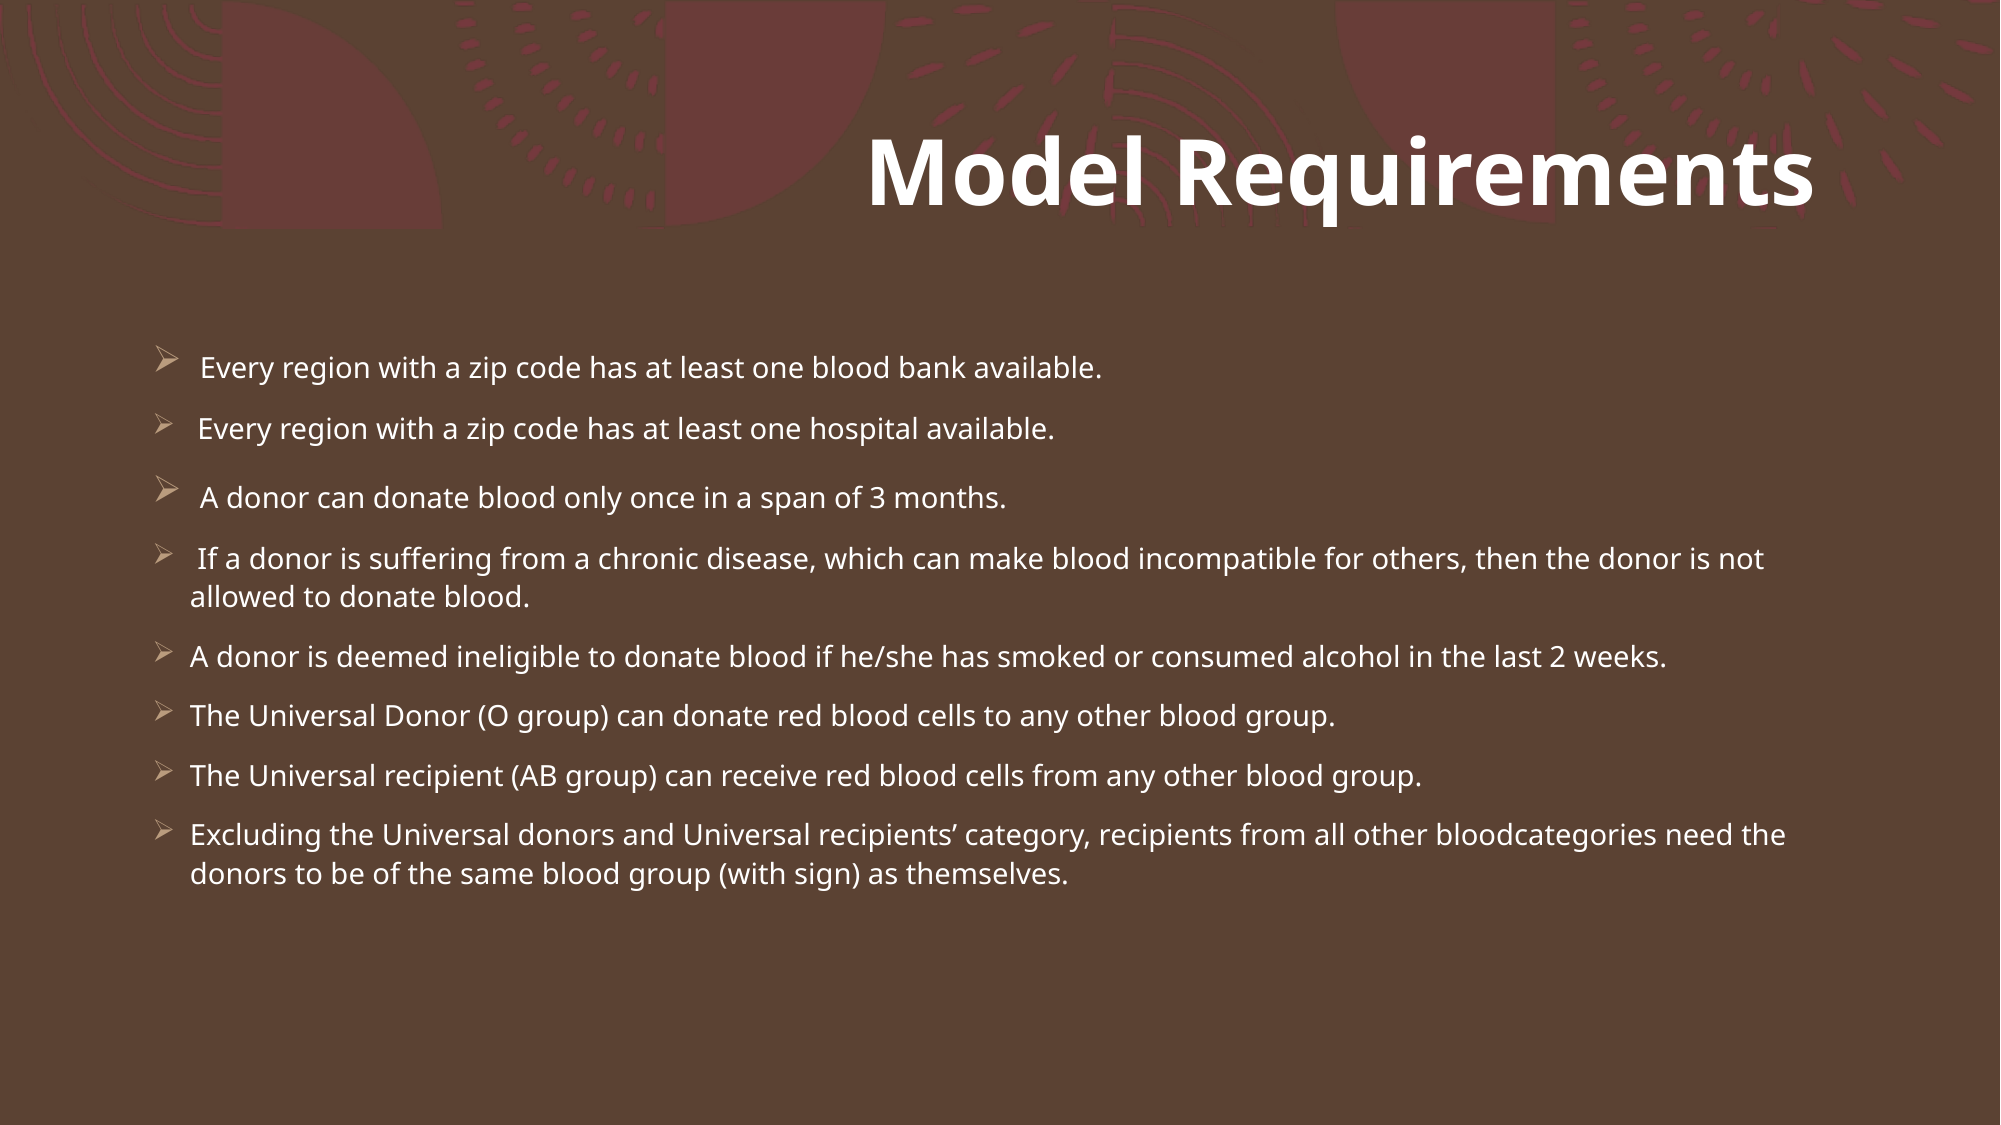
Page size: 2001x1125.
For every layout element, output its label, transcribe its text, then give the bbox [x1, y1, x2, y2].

list Every region with a zip code has at least one blood bank available. Every region with a zip code has at least one hospital available. A donor can donate blood only once in a span of 3 months. If a donor is suffering from a chronic disease, which can make blood incompatible for others, then the donor is not allowed to donate blood. A donor is deemed ineligible to donate blood if he/she has smoked or consumed alcohol in the last 2 weeks. The Universal Donor (O group) can donate red blood cells to any other blood group. The Universal recipient (AB group) can receive red blood cells from any other blood group. Excluding the Universal donors and Universal recipients’ category, recipients from all other bloodcategories need the donors to be of the same blood group (with sign) as themselves. [137, 329, 1863, 1009]
title Model Requirements [137, 60, 1863, 278]
